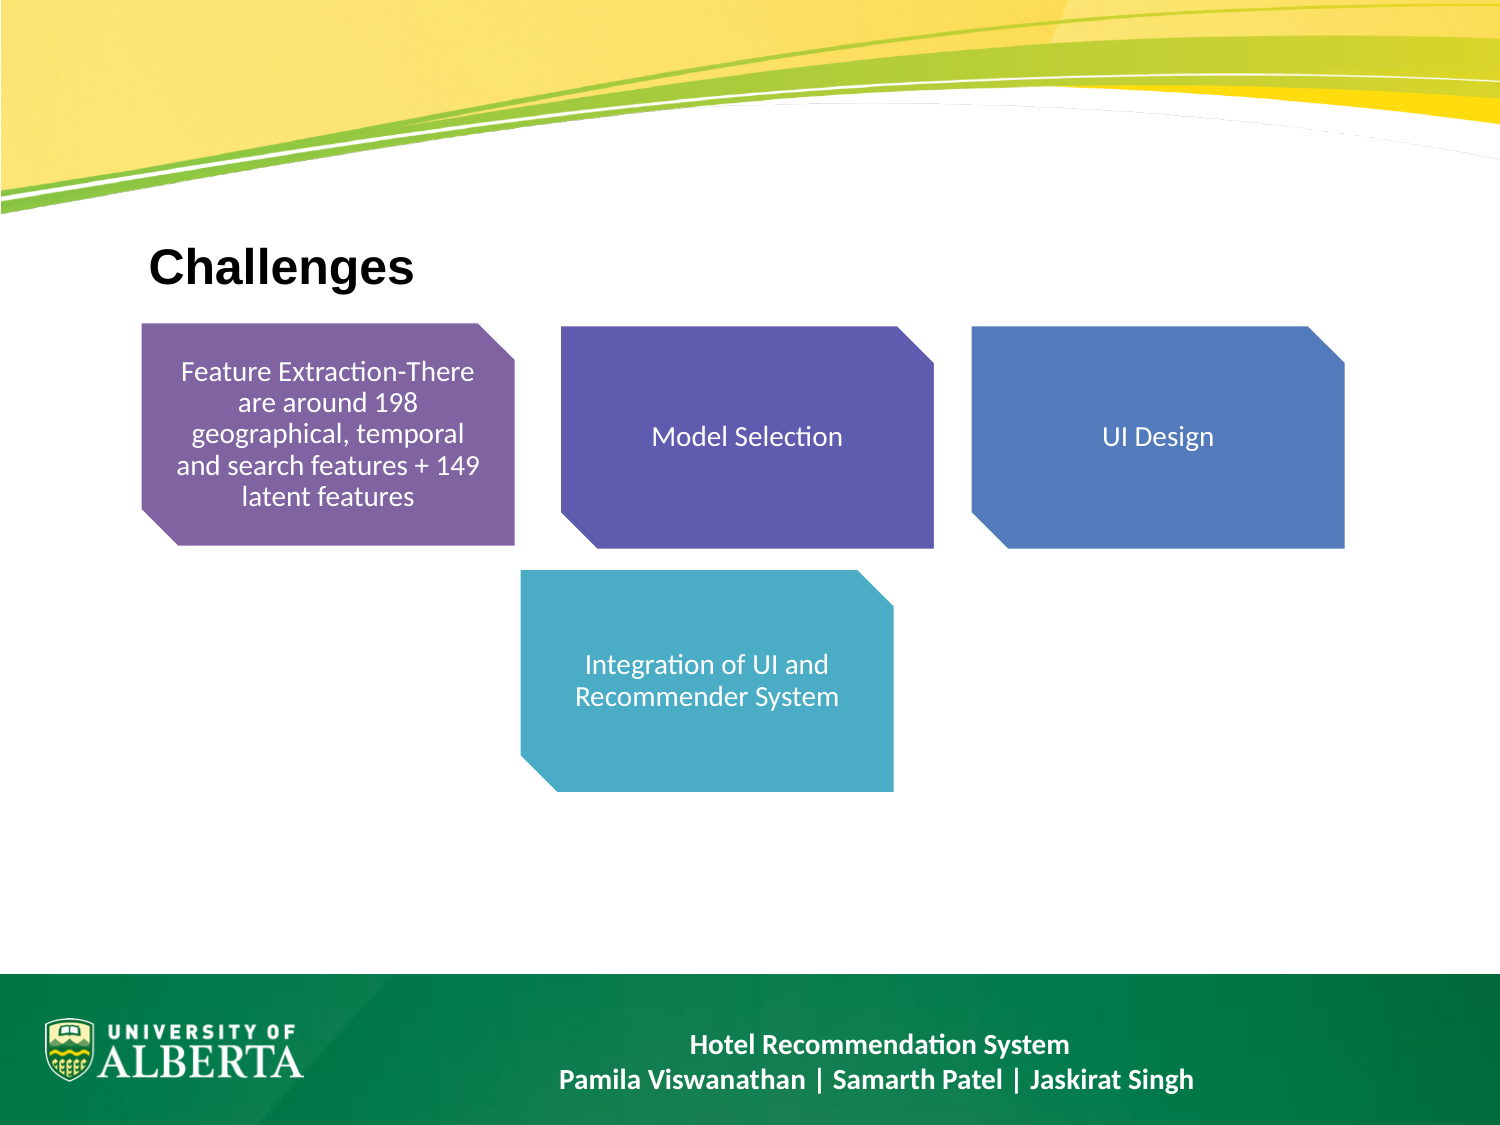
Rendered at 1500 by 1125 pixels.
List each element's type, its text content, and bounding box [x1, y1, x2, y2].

picture [2, 0, 1500, 263]
text_box Hotel Recommendation System Pamila Viswanathan | Samarth Patel | Jaskirat Singh [303, 1017, 1457, 1069]
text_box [16, 319, 1467, 812]
title Challenges [133, 226, 1375, 306]
picture [0, 974, 1500, 1125]
